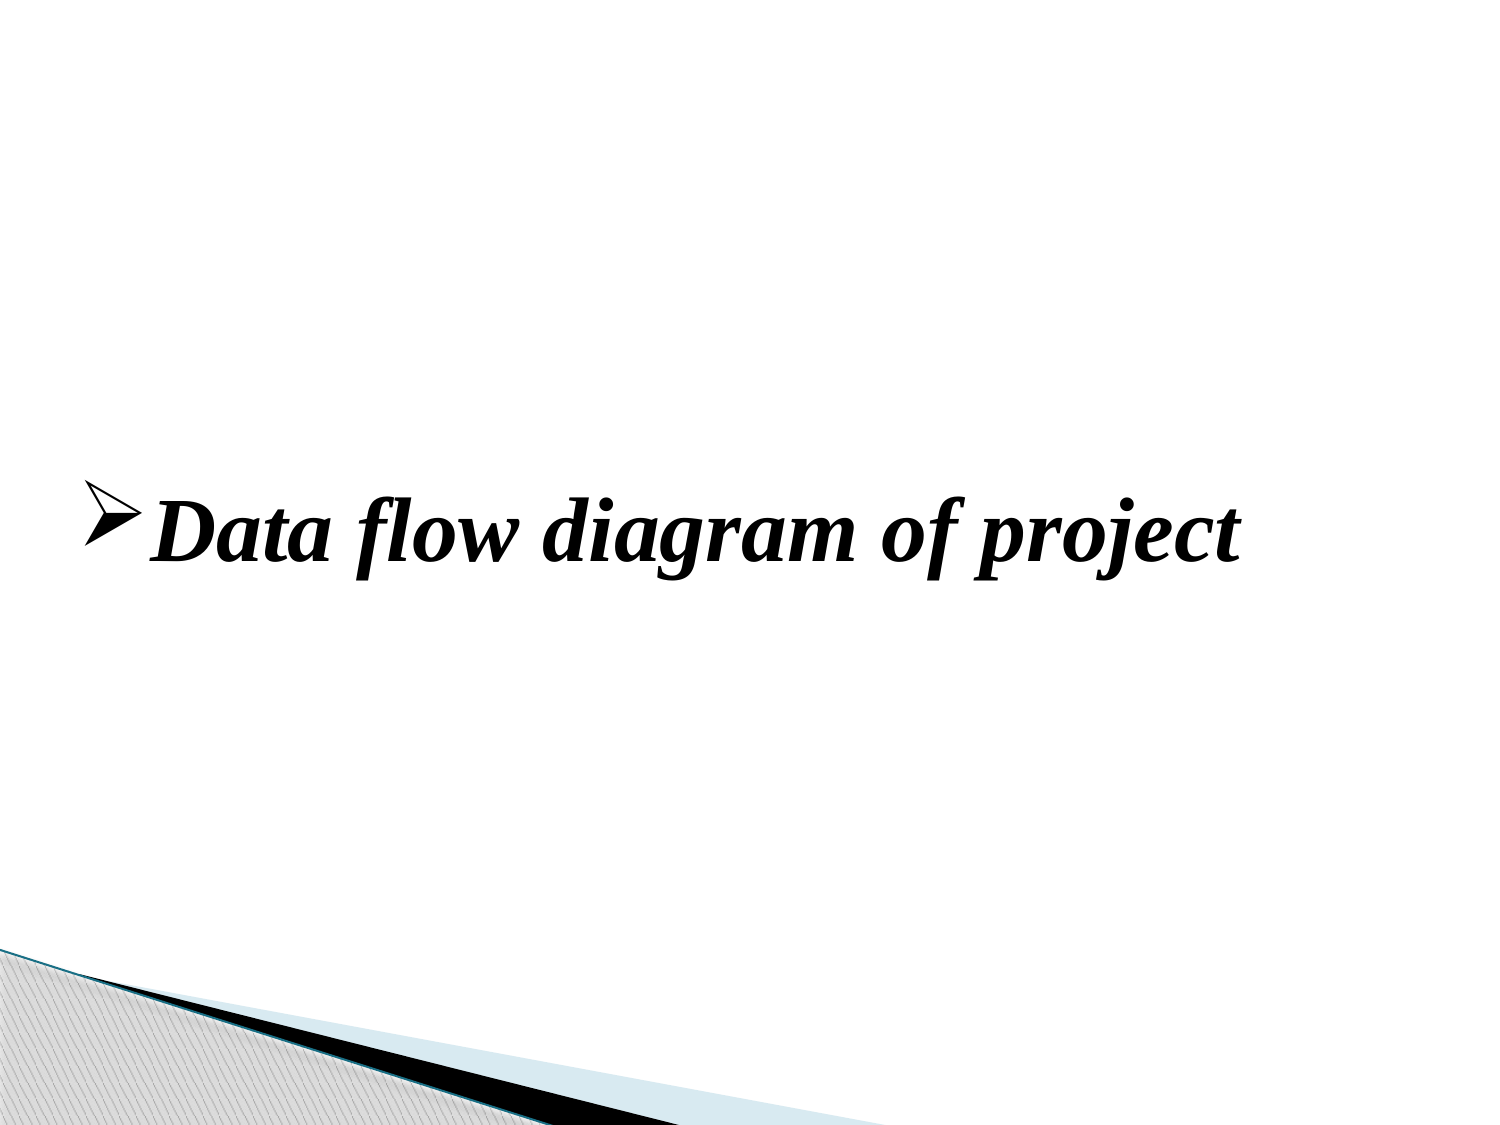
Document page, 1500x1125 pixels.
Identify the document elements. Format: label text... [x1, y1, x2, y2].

text_box Data flow diagram of project [62, 462, 1425, 588]
